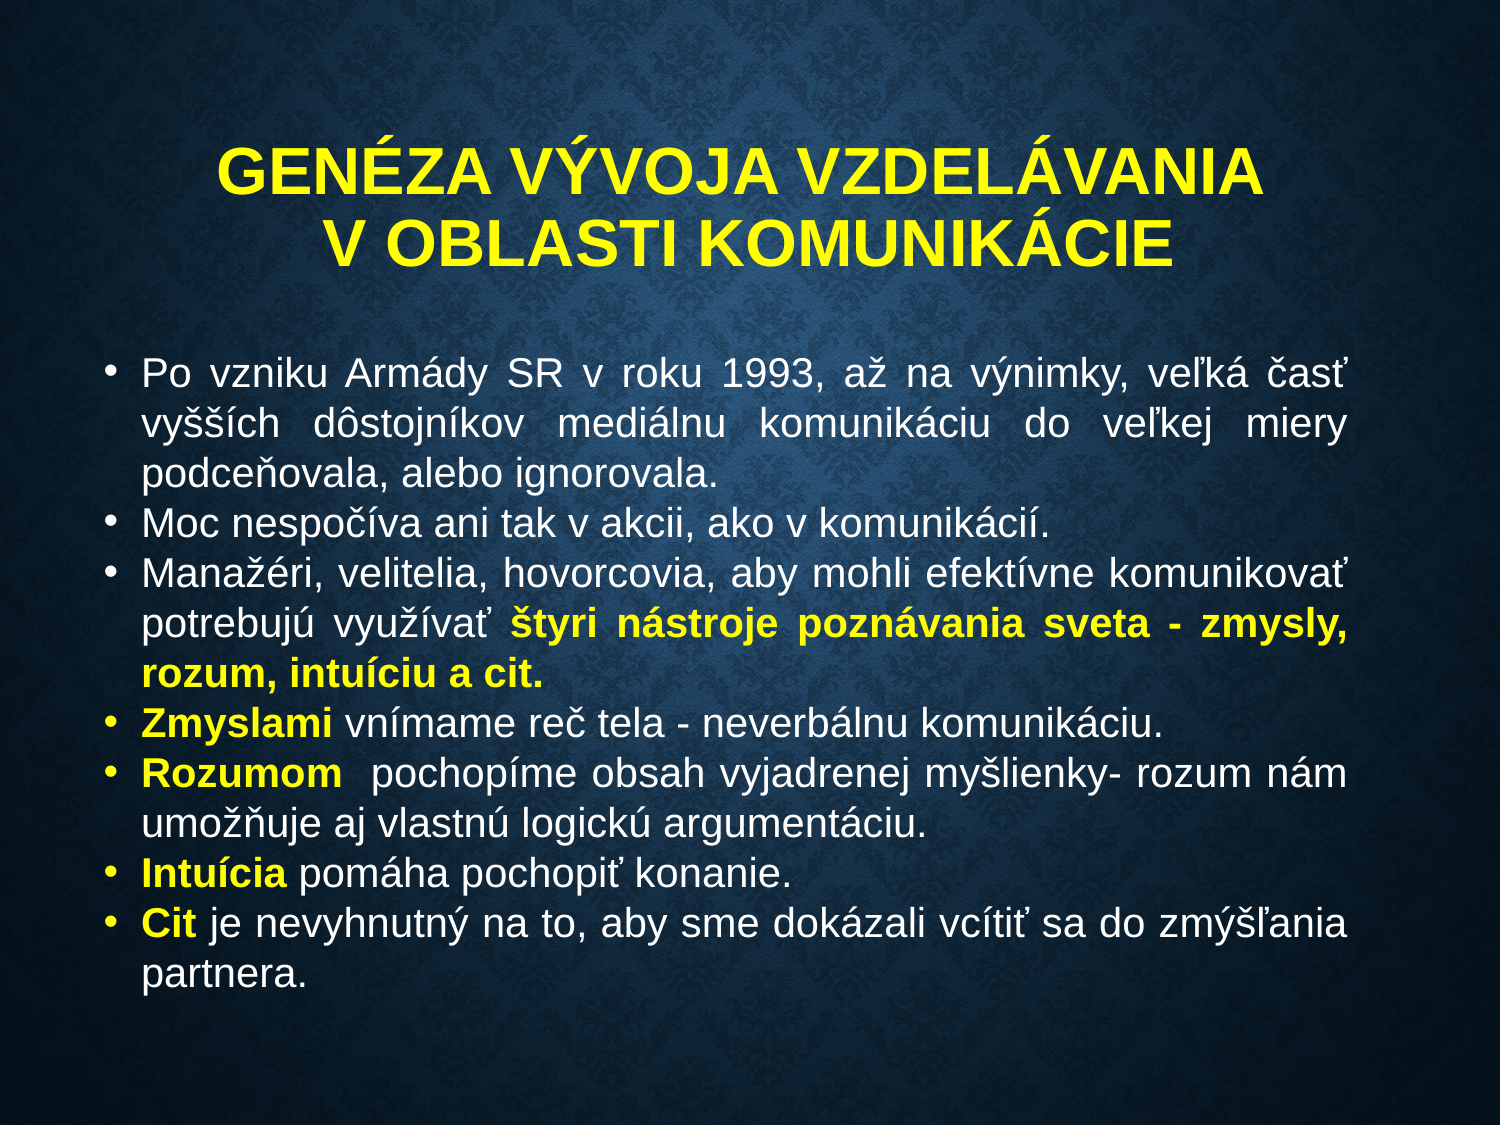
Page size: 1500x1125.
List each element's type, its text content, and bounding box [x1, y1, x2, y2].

title Genéza vývoja vzdelávania v oblasti komunikácie [112, 99, 1387, 318]
list Po vzniku Armády SR v roku 1993, až na výnimky, veľká časť vyšších dôstojníkov mediálnu komunikáciu do veľkej miery podceňovala, alebo ignorovala. Moc nespočíva ani tak v akcii, ako v komunikácií. Manažéri, velitelia, hovorcovia, aby mohli efektívne komunikovať potrebujú využívať štyri nástroje poznávania sveta - zmysly, rozum, intuíciu a cit. Zmyslami vnímame reč tela - neverbálnu komunikáciu. Rozumom pochopíme obsah vyjadrenej myšlienky- rozum nám umožňuje aj vlastnú logickú argumentáciu. Intuícia pomáha pochopiť konanie. Cit je nevyhnutný na to, aby sme dokázali vcítiť sa do zmýšľania partnera. [88, 338, 1364, 1034]
